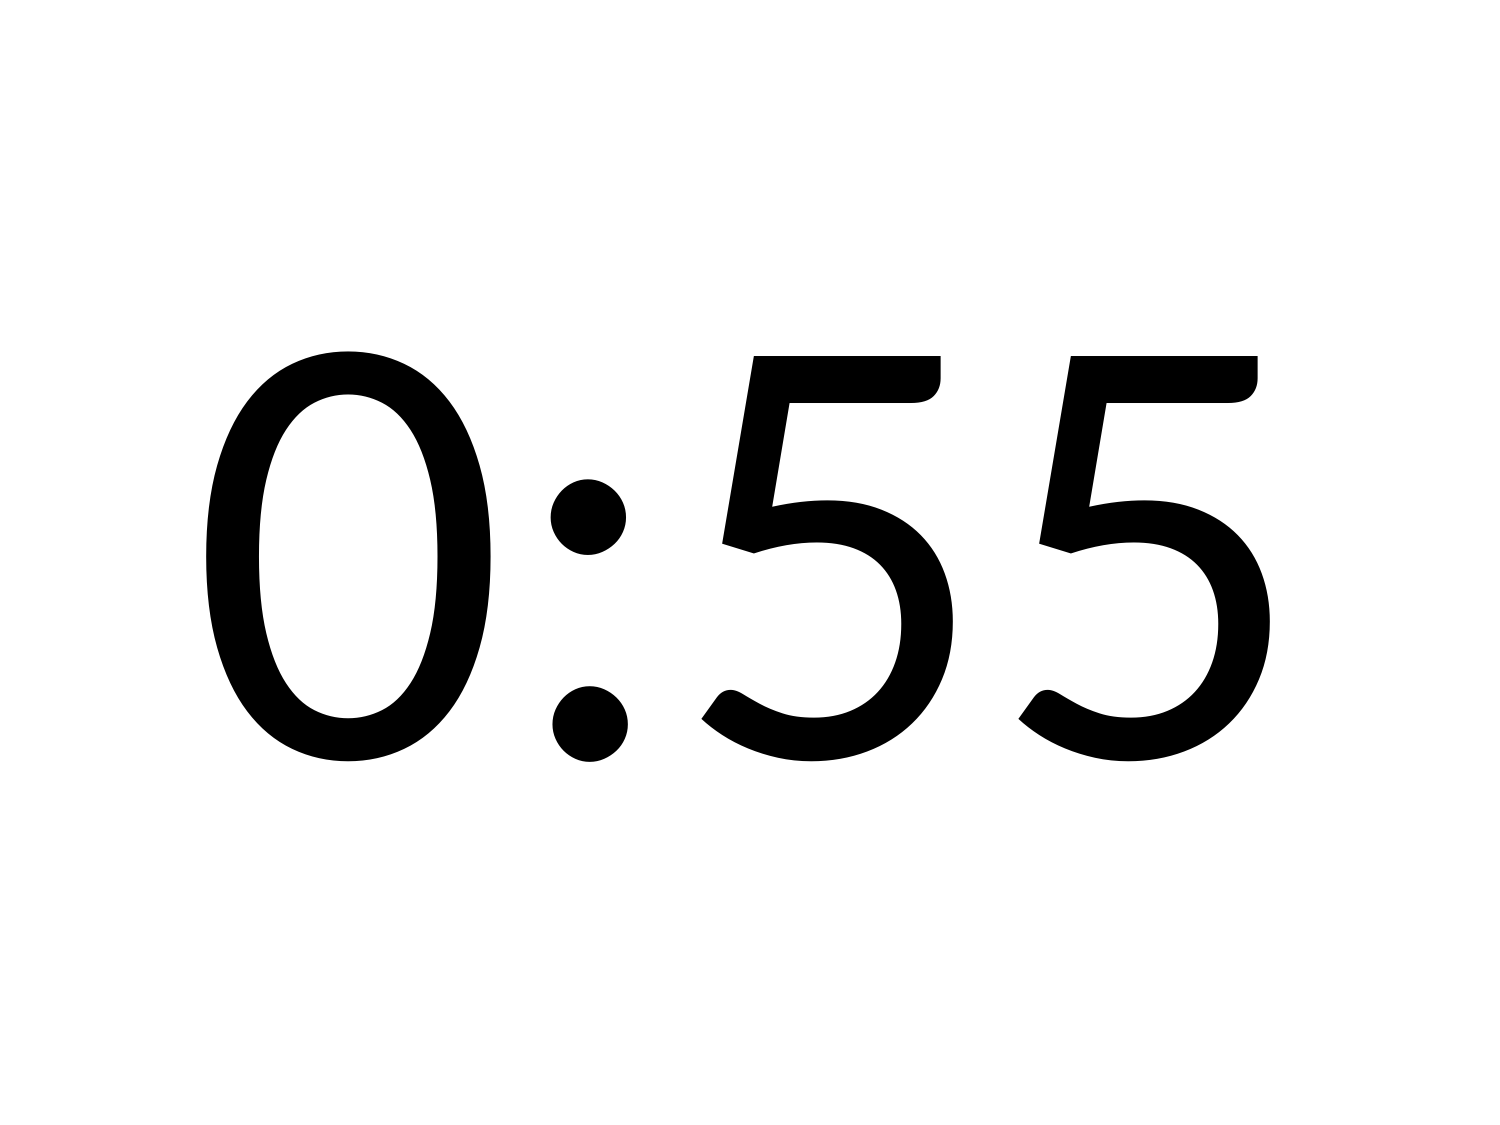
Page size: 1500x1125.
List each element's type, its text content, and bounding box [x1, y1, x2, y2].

text_box 0:55 [112, 125, 1388, 941]
